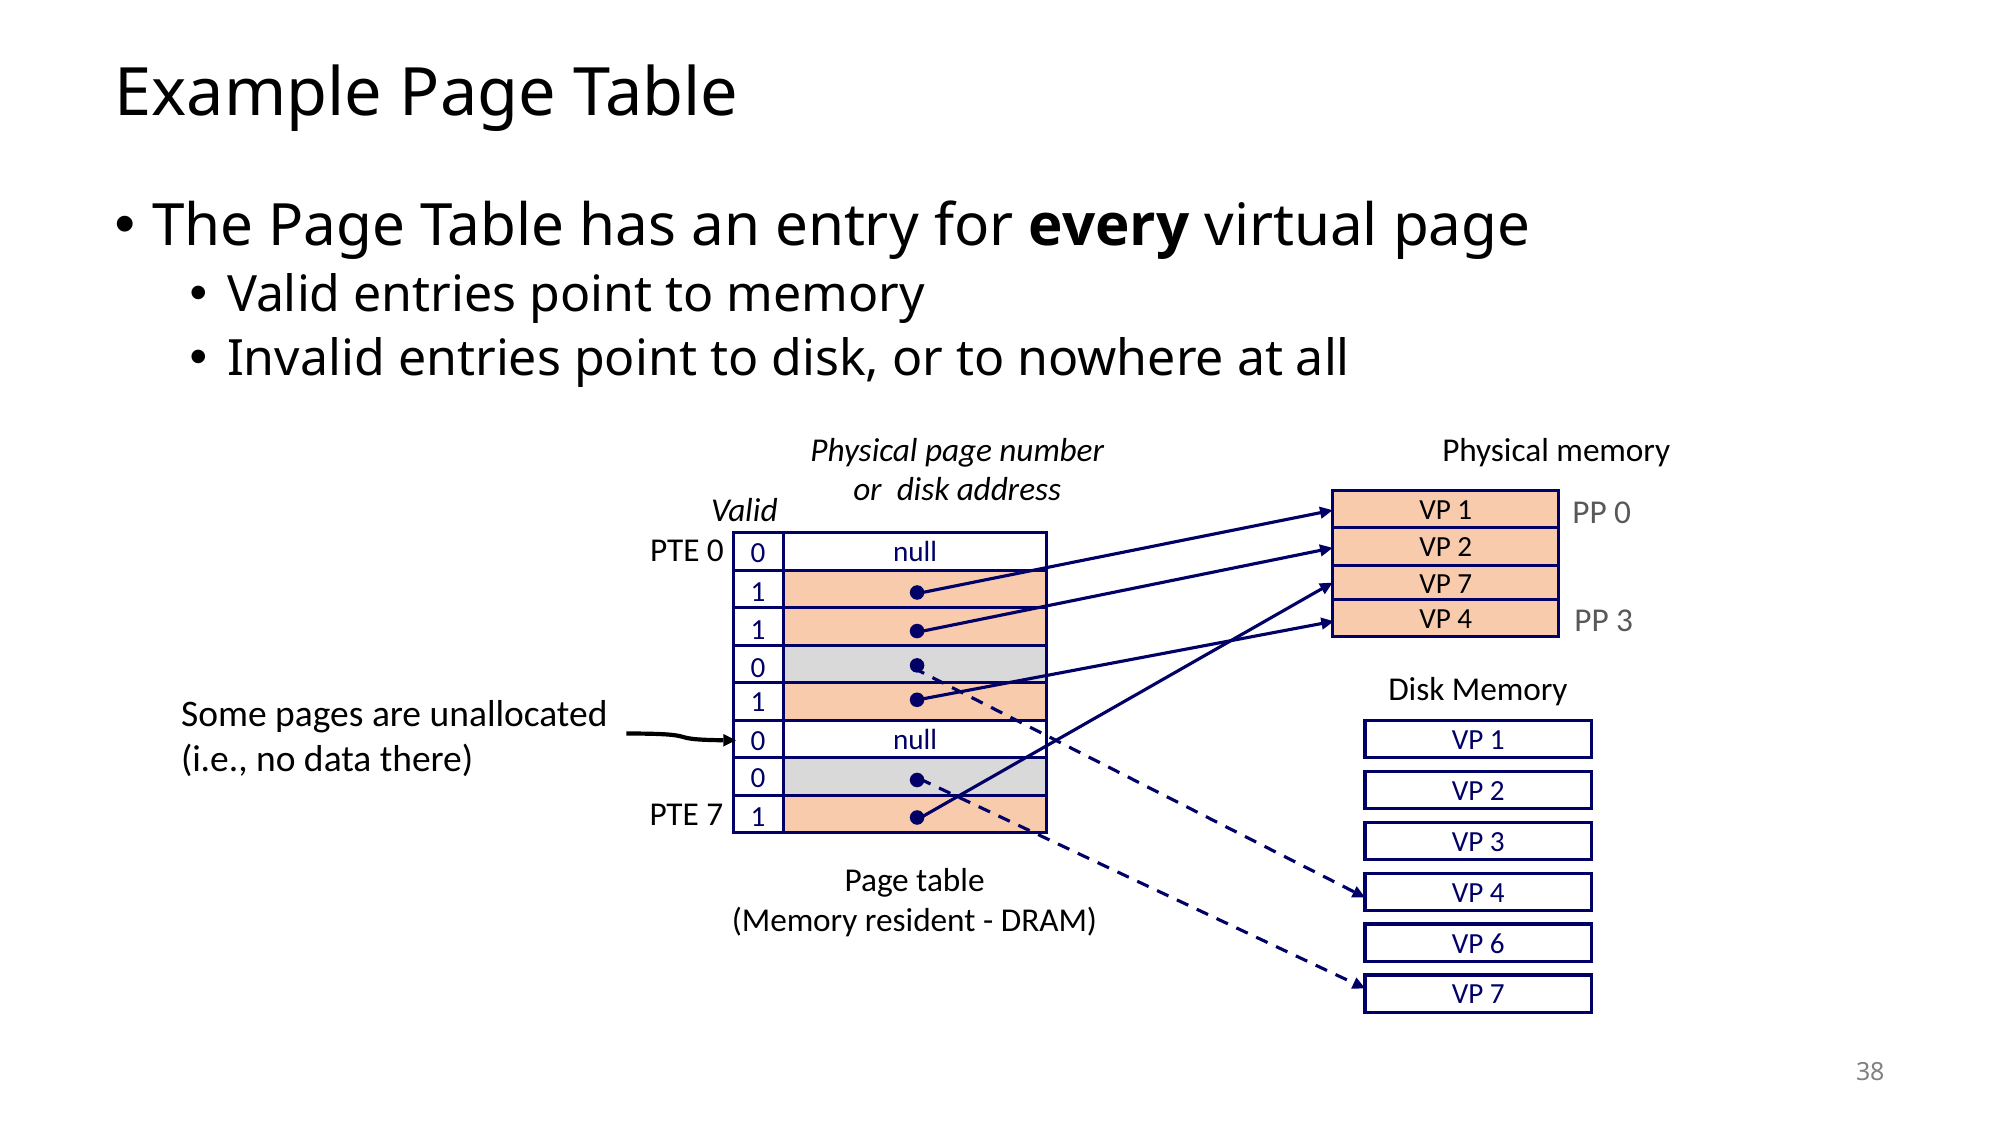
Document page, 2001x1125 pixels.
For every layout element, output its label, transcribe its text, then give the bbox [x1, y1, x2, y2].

text_box Physical page number or disk address [794, 422, 1121, 517]
text_box VP 7 [1332, 566, 1559, 599]
text_box [910, 659, 924, 672]
title Example Page Table [99, 37, 1900, 150]
text_box [1349, 886, 1366, 898]
text_box 1 [735, 676, 781, 715]
text_box VP 2 [1365, 771, 1592, 809]
text_box VP 1 [1332, 490, 1559, 528]
text_box PP 0 [1557, 484, 1646, 540]
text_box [626, 734, 736, 741]
text_box [784, 758, 1023, 795]
text_box [910, 773, 924, 787]
text_box VP 7 [1365, 975, 1592, 1013]
text_box [963, 758, 1047, 795]
text_box [784, 645, 1047, 682]
text_box VP 4 [1332, 599, 1559, 637]
text_box Page table (Memory resident - DRAM) [716, 852, 1113, 947]
text_box 0 [735, 752, 781, 803]
text_box null [784, 721, 1047, 758]
text_box 0 [735, 715, 781, 752]
text_box VP 2 [1332, 528, 1559, 566]
text_box 0 [739, 527, 781, 565]
text_box VP 4 [1365, 873, 1592, 911]
text_box 0 [735, 654, 781, 676]
text_box [910, 624, 924, 638]
text_box [910, 586, 924, 599]
text_box VP 3 [1365, 822, 1592, 860]
text_box PTE 7 [634, 786, 739, 842]
text_box 1 [735, 604, 781, 654]
text_box PTE 0 [635, 522, 739, 577]
text_box PP 3 [1559, 593, 1648, 648]
text_box VP 1 [1365, 720, 1592, 758]
text_box [924, 544, 1332, 631]
text_box [784, 570, 1047, 607]
text_box [784, 795, 1047, 833]
text_box [918, 617, 1334, 700]
text_box Disk Memory [1373, 661, 1583, 717]
text_box VP 6 [1365, 924, 1592, 962]
text_box [910, 811, 924, 824]
text_box 1 [735, 565, 781, 604]
list The Page Table has an entry for every virtual page Valid entries point to memory Invalid entries point to disk, or to nowhere at all [99, 187, 1900, 1013]
text_box [1231, 582, 1333, 640]
text_box [910, 693, 924, 707]
slide_number 38 [1749, 1042, 1900, 1103]
text_box [784, 682, 1047, 721]
text_box [784, 607, 1047, 645]
text_box Some pages are unallocated (i.e., no data there) [166, 681, 627, 786]
text_box [924, 506, 1332, 593]
text_box 1 [739, 803, 781, 841]
text_box Physical memory [1317, 422, 1796, 477]
text_box [1351, 977, 1365, 989]
text_box null [784, 532, 1047, 570]
text_box Valid [696, 482, 809, 537]
